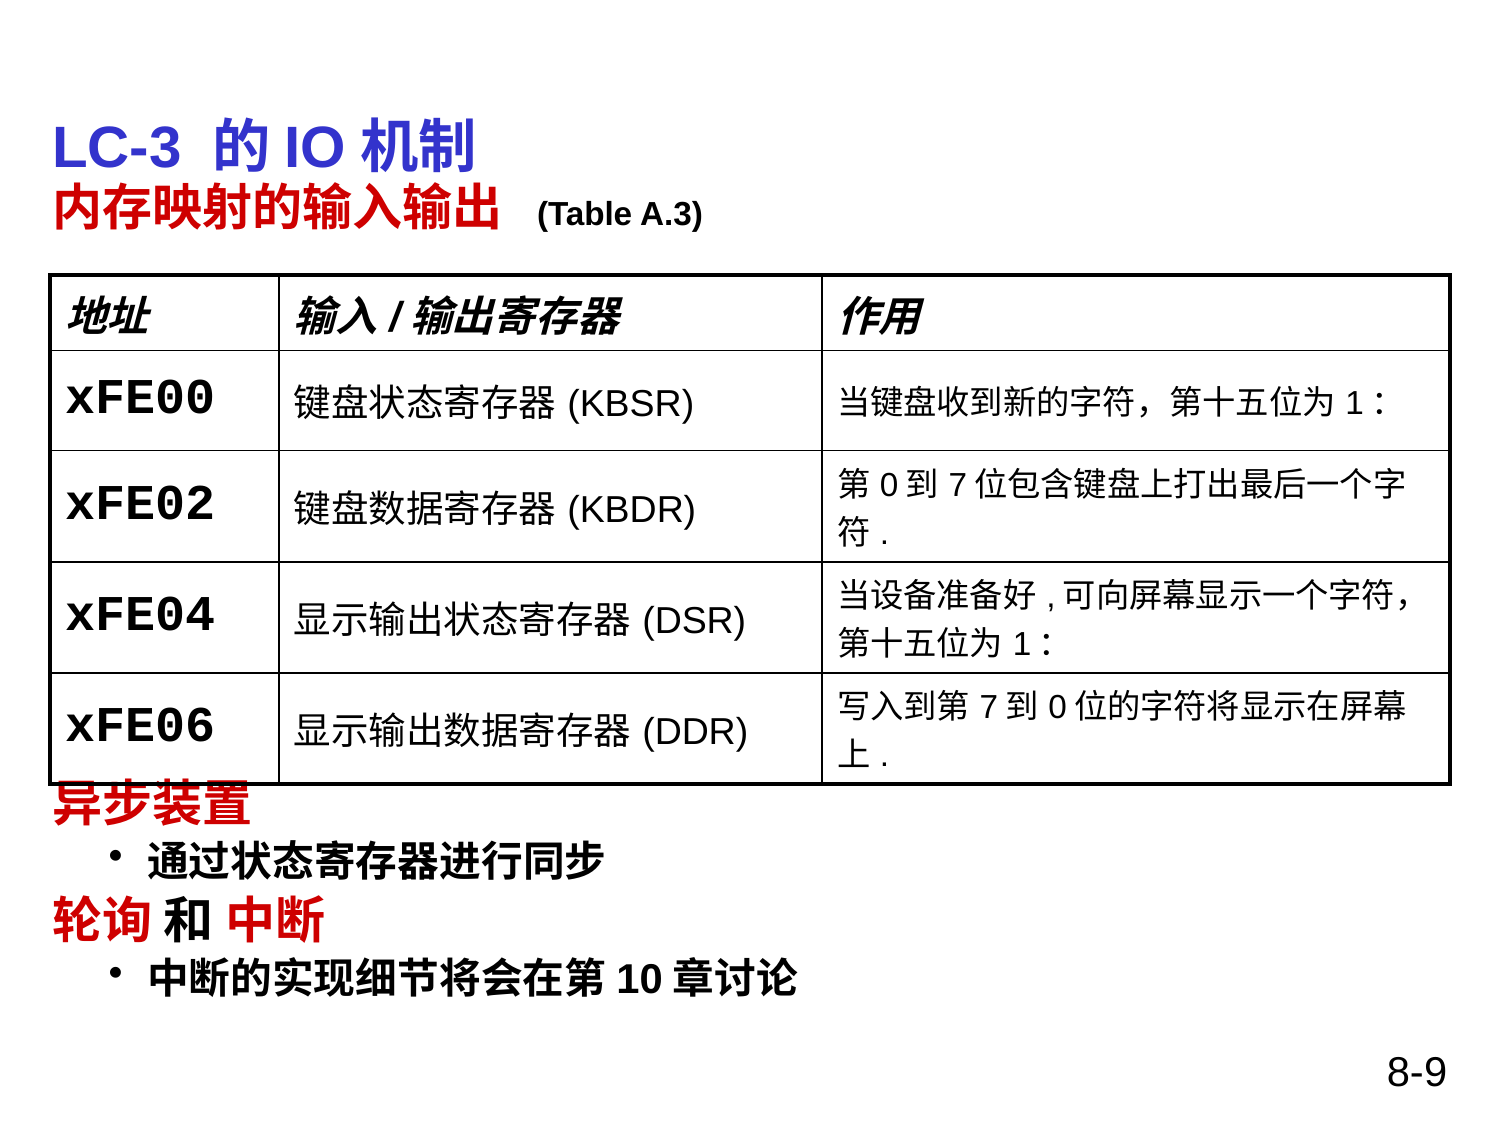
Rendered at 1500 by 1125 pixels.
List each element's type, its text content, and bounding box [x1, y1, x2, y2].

table_cell 显示输出状态寄存器(DSR) [280, 563, 821, 672]
slide_number 8- [1074, 1037, 1463, 1100]
table_cell 键盘状态寄存器(KBSR) [280, 351, 821, 450]
table_cell 当键盘收到新的字符，第十五位为1： [823, 351, 1448, 450]
table_cell 写入到第7到0位的字符将显示在屏幕上. [823, 674, 1448, 782]
table_cell xFE00 [52, 351, 278, 450]
table_header 地址 [52, 277, 278, 350]
table_cell 当设备准备好,可向屏幕显示一个字符，第十五位为1： [823, 563, 1448, 672]
list 内存映射的输入输出 (Table A.3) 异步装置 通过状态寄存器进行同步 轮询 和 中断 中断的实现细节将会在第10章讨论 [37, 174, 1338, 1088]
table_cell xFE04 [52, 563, 278, 672]
title LC-3 的IO机制 [37, 99, 1463, 188]
table_cell xFE06 [52, 674, 278, 782]
table_cell xFE02 [52, 451, 278, 561]
table_header 作用 [823, 277, 1448, 350]
table_cell 显示输出数据寄存器(DDR) [280, 674, 821, 782]
table_header 输入/输出寄存器 [280, 277, 821, 350]
table_cell 第0到7位包含键盘上打出最后一个字符. [823, 451, 1448, 561]
table_cell 键盘数据寄存器(KBDR) [280, 451, 821, 561]
